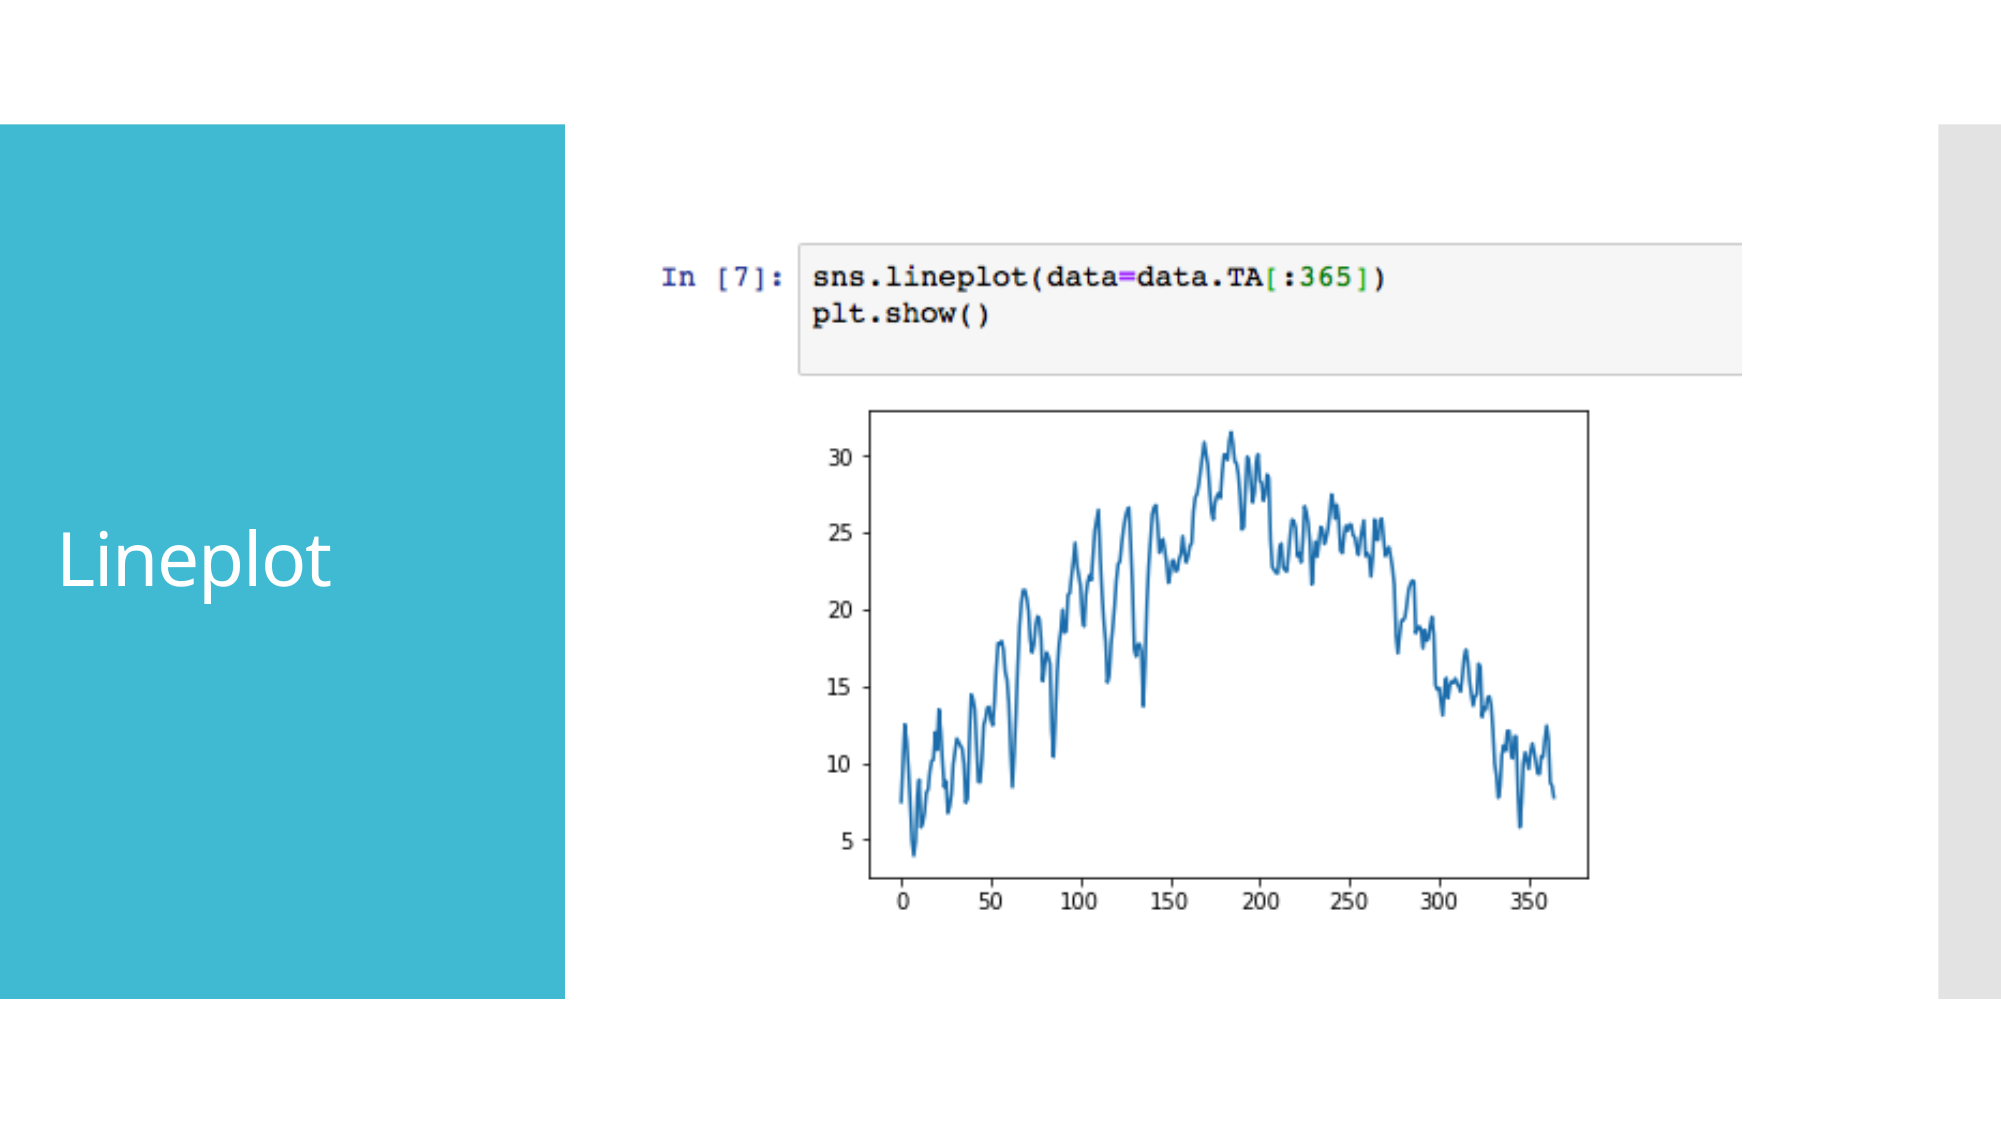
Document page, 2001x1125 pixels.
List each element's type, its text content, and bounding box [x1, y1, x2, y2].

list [642, 205, 1742, 940]
title Lineplot [41, 184, 525, 940]
